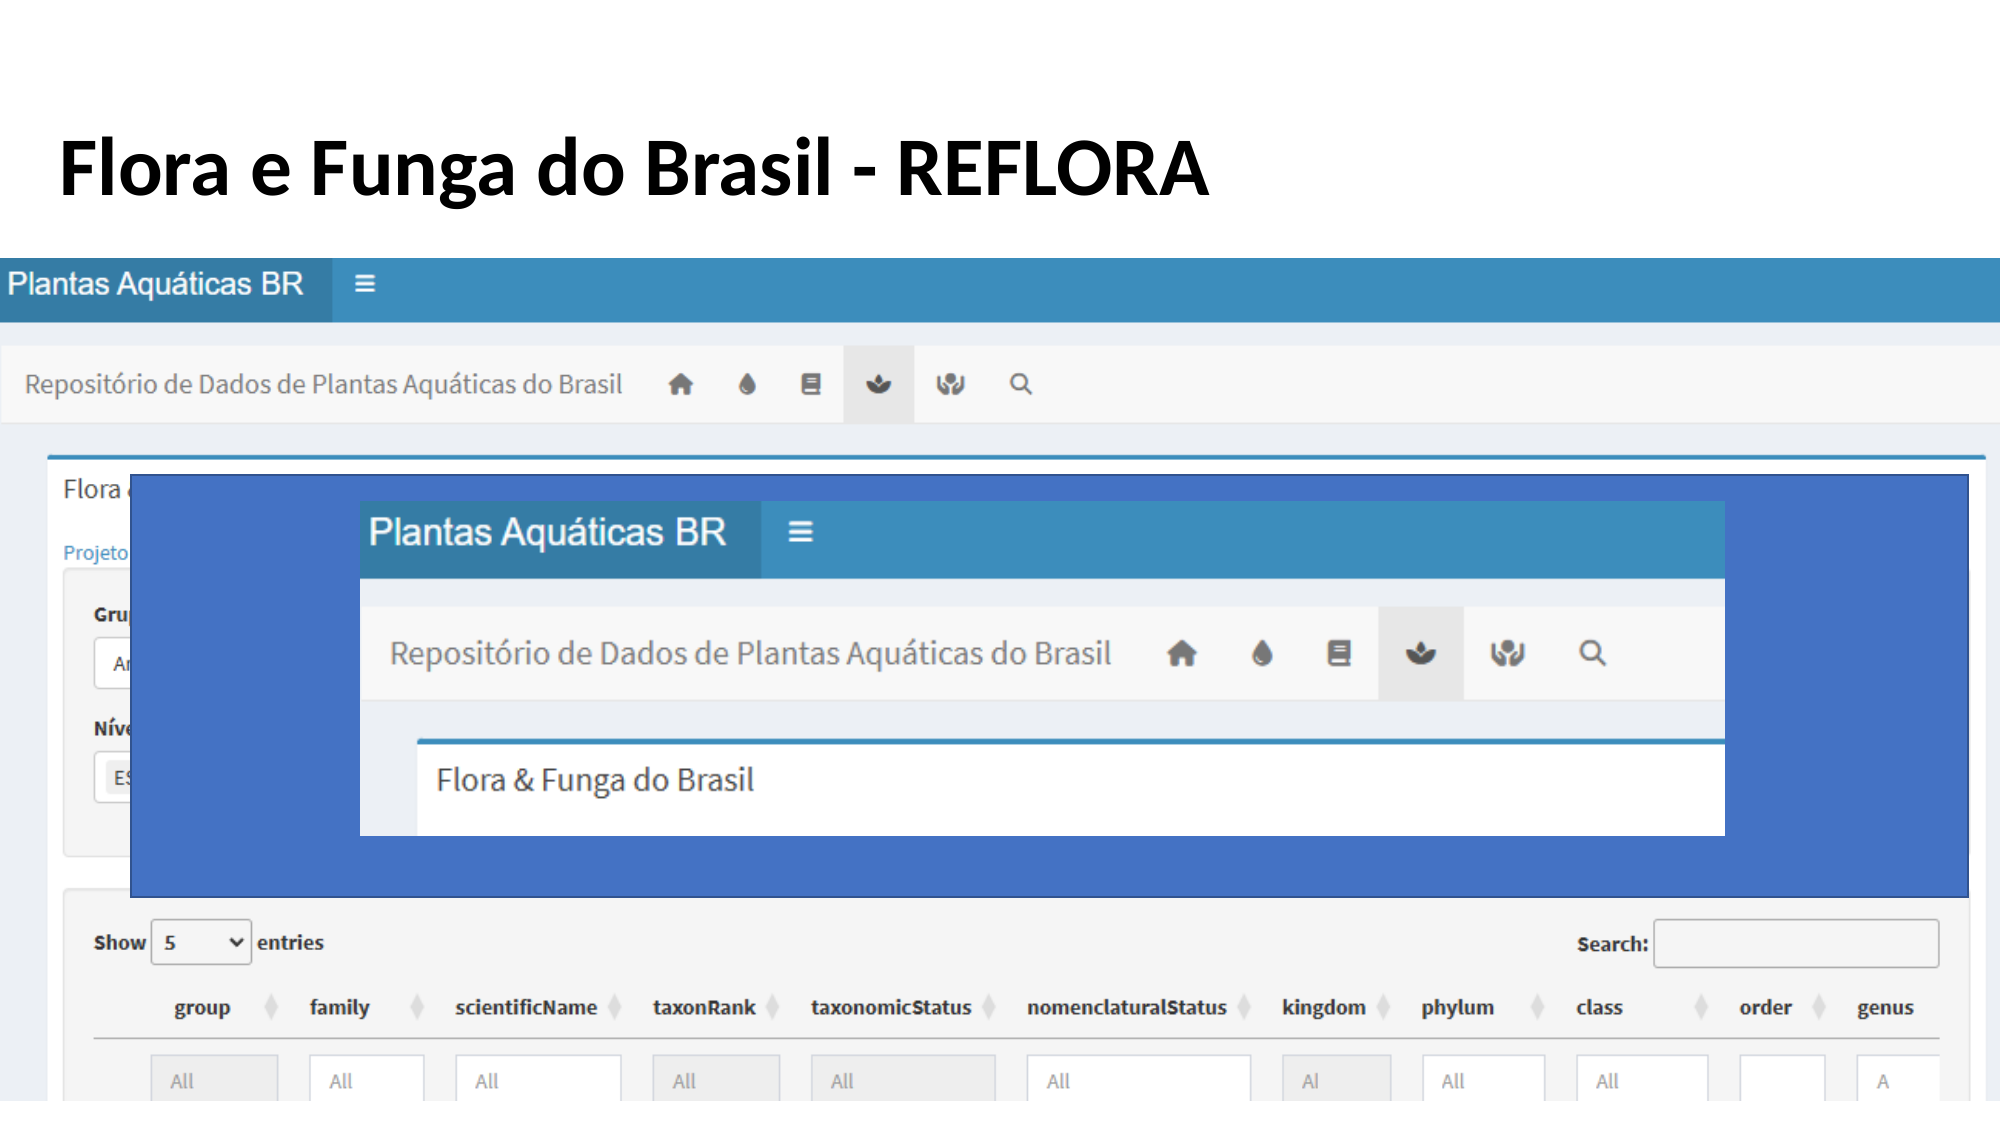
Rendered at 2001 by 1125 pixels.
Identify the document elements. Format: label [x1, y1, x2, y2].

text_box [0, 0, 2000, 1101]
